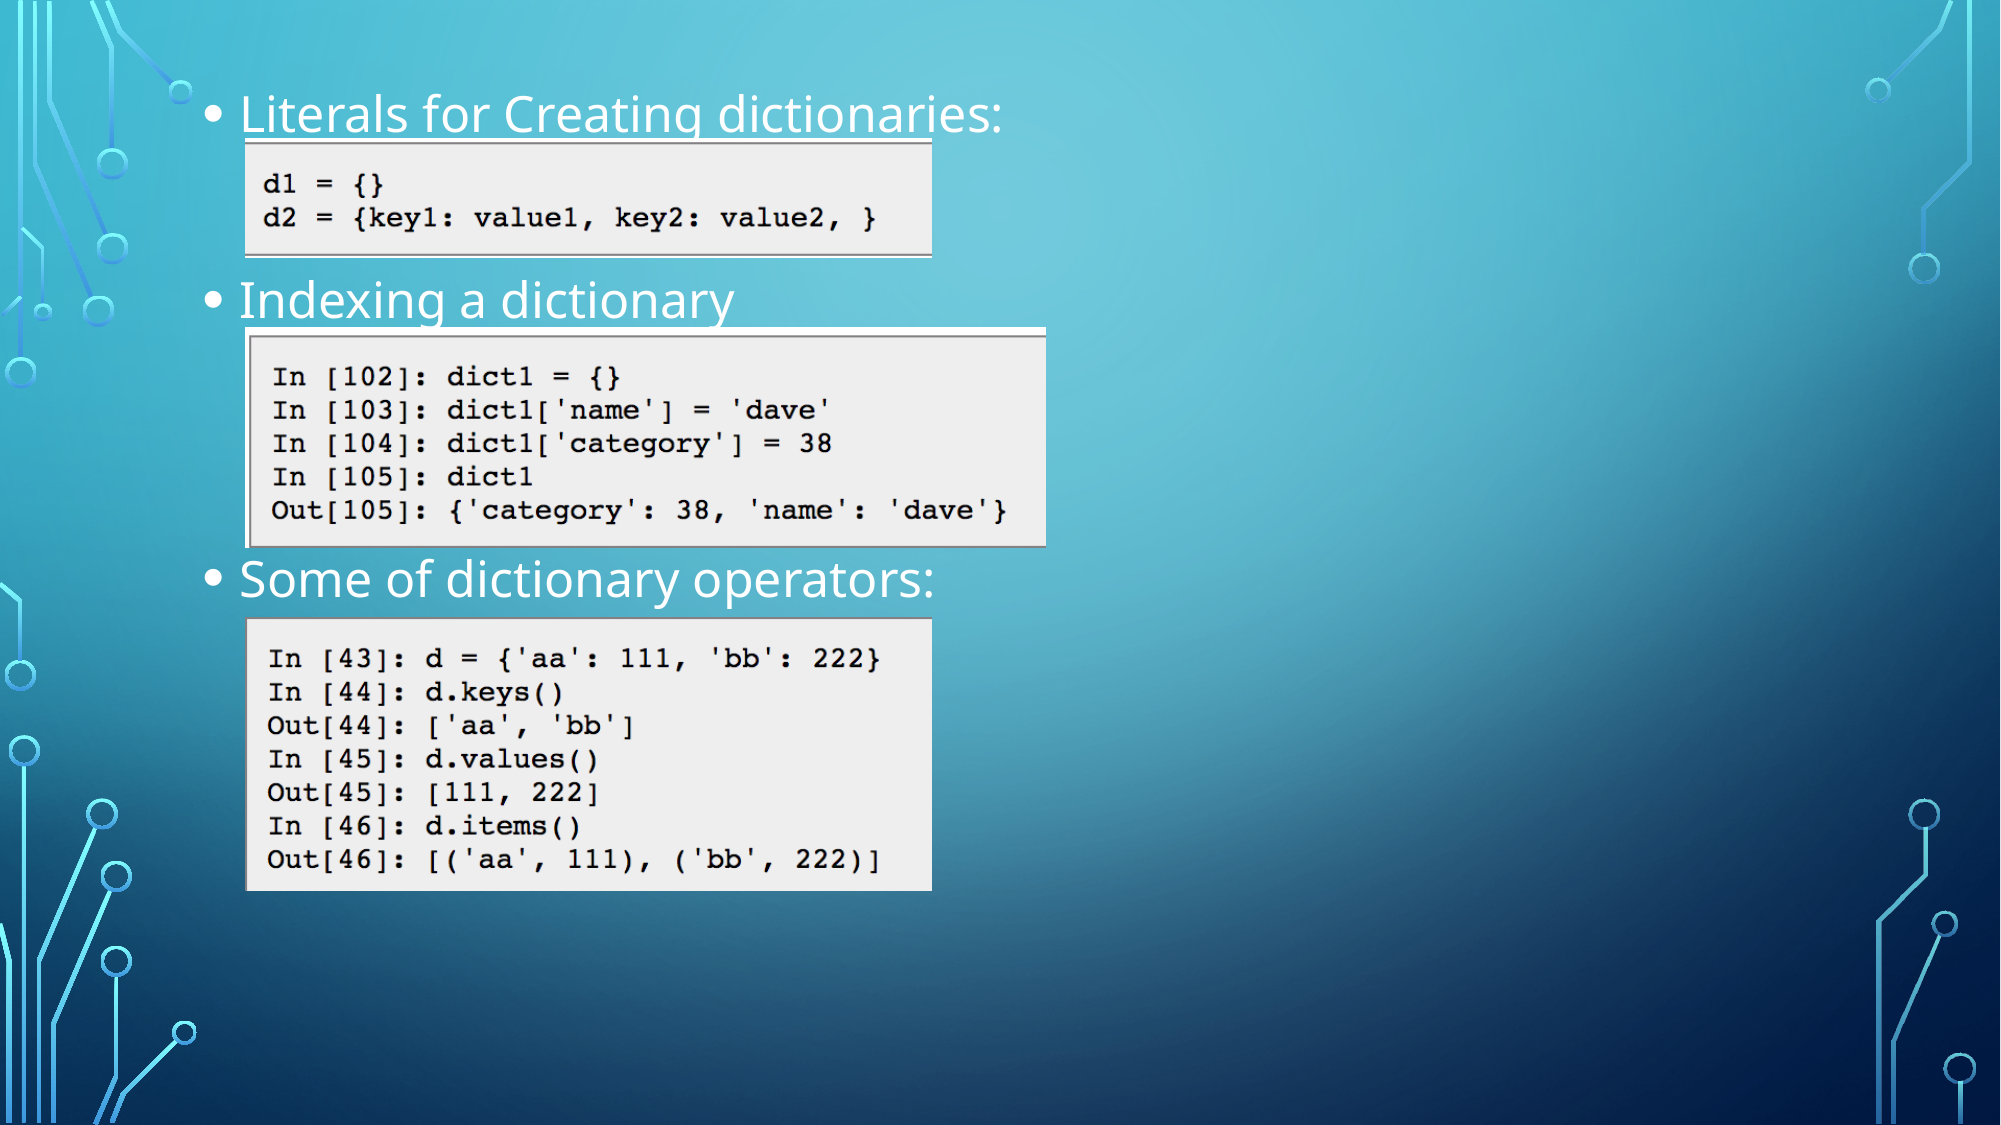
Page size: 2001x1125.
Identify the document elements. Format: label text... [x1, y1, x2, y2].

picture [245, 326, 1047, 549]
picture [245, 617, 932, 891]
picture [245, 138, 932, 258]
list Literals for Creating dictionaries: Indexing a dictionary Some of dictionary operators: [187, 63, 1813, 1060]
